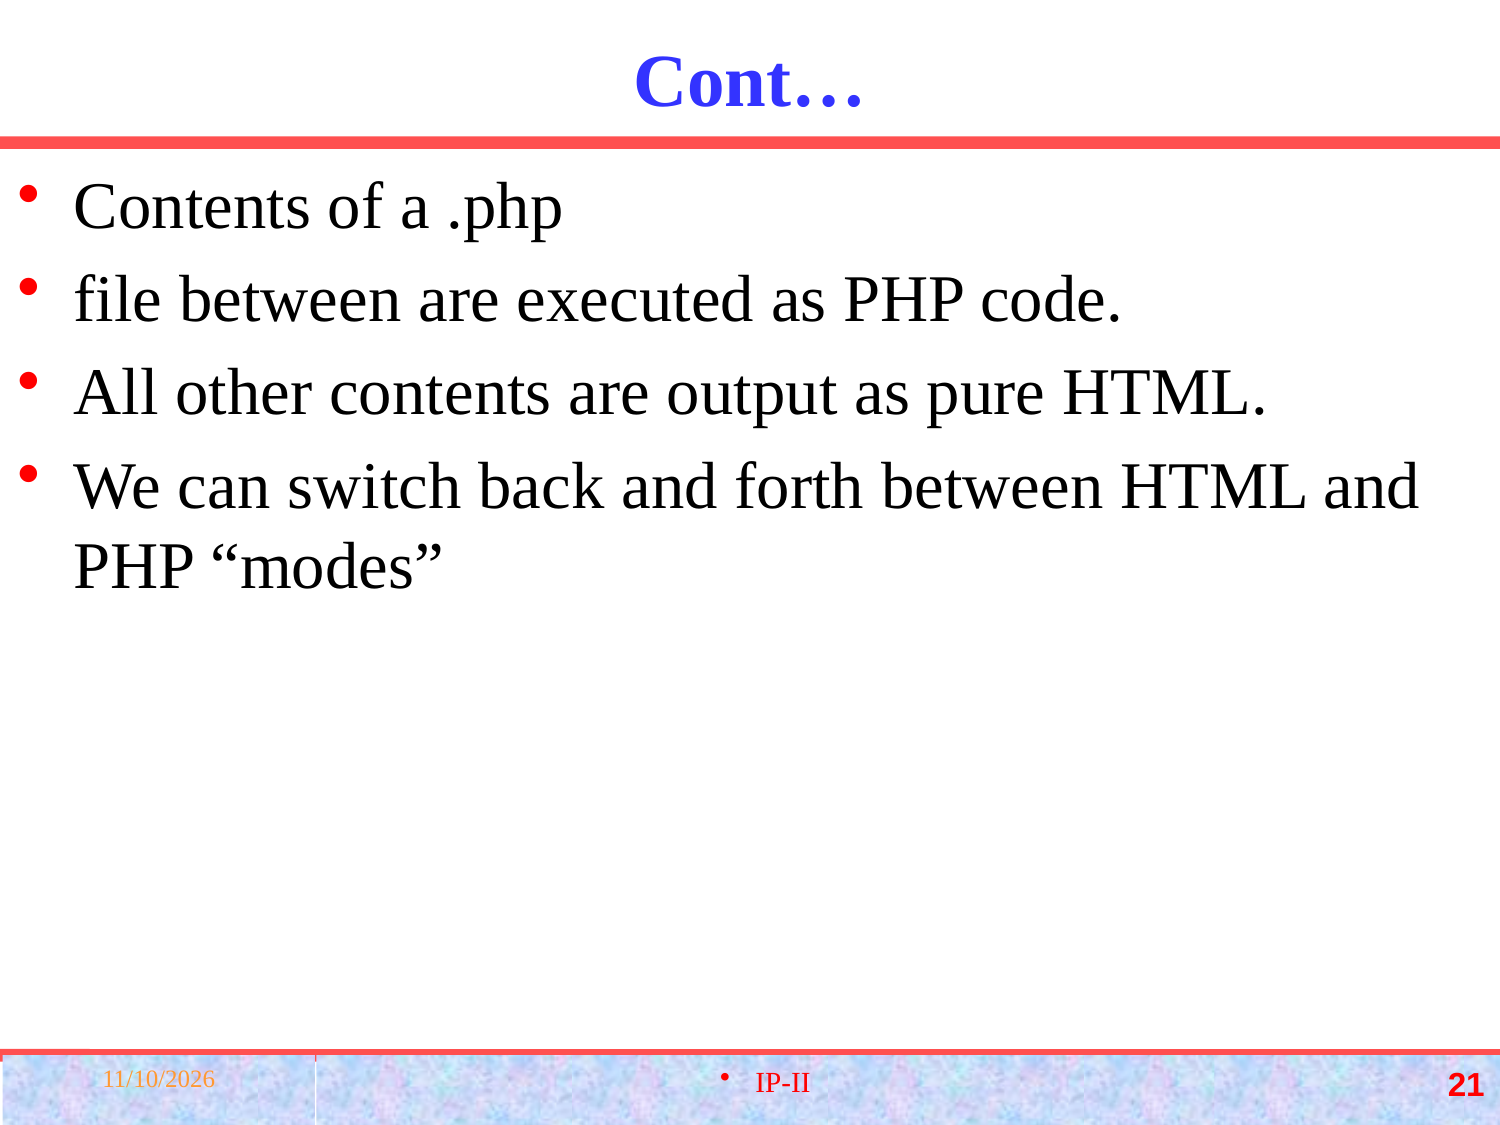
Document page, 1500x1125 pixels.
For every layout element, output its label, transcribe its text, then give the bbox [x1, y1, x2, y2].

slide_number 21 [1215, 1055, 1500, 1125]
footer IP-II [316, 1055, 1215, 1125]
list Contents of a .php file between are executed as PHP code. All other contents are output as pure HTML. We can switch back and forth between HTML and PHP “modes” [2, 154, 1482, 994]
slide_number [2, 1055, 316, 1125]
title Cont… [0, 6, 1500, 146]
